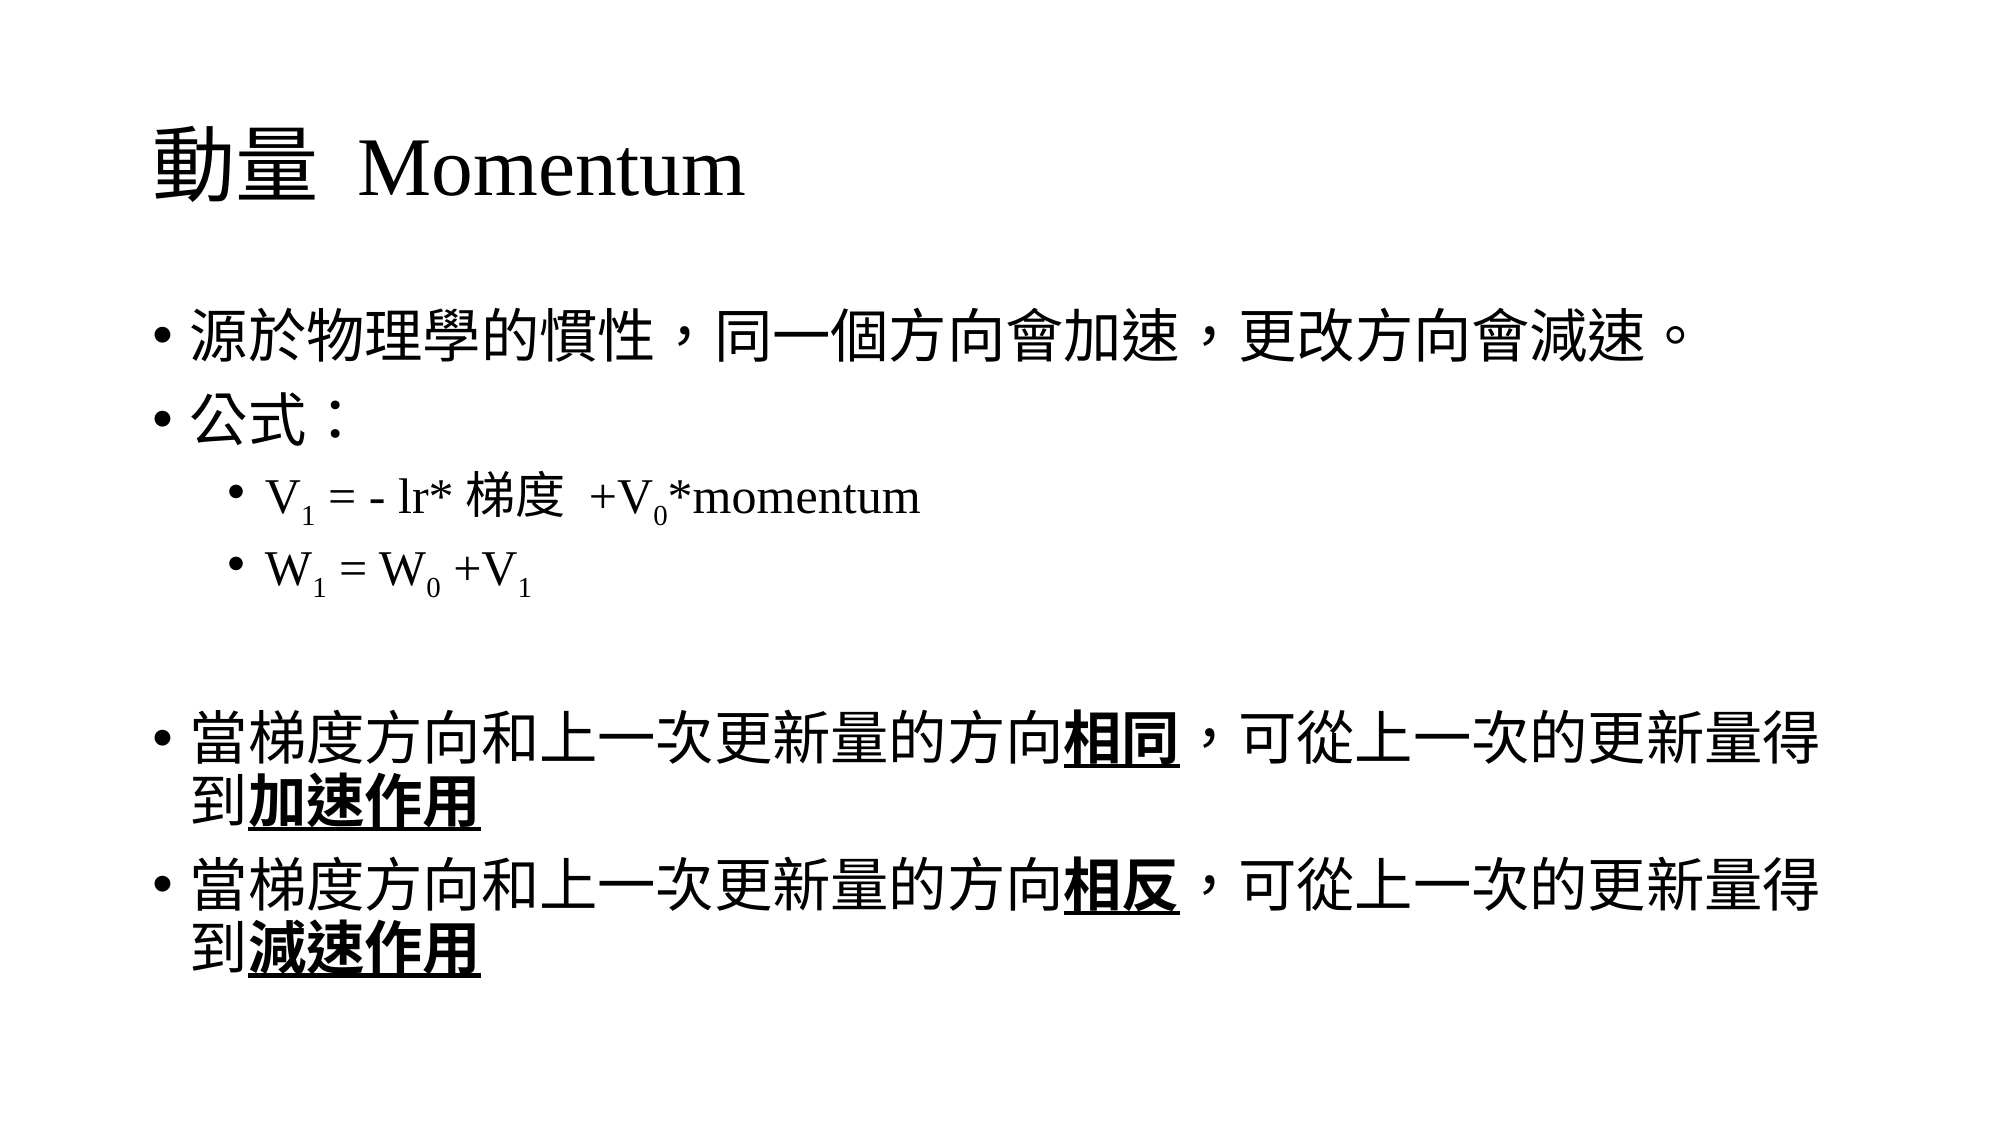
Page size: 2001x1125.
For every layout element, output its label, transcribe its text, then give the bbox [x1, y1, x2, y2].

title 動量 Momentum [137, 59, 1863, 278]
list 源於物理學的慣性，同一個方向會加速，更改方向會減速。 公式： V1 = - lr*梯度 +V0*momentum W1 = W0 +V1 當梯度方向和上一次更新量的方向相同，可從上一次的更新量得到加速作用 當梯度方向和上一次更新量的方向相反，可從上一次的更新量得到減速作用 [137, 299, 1863, 1014]
